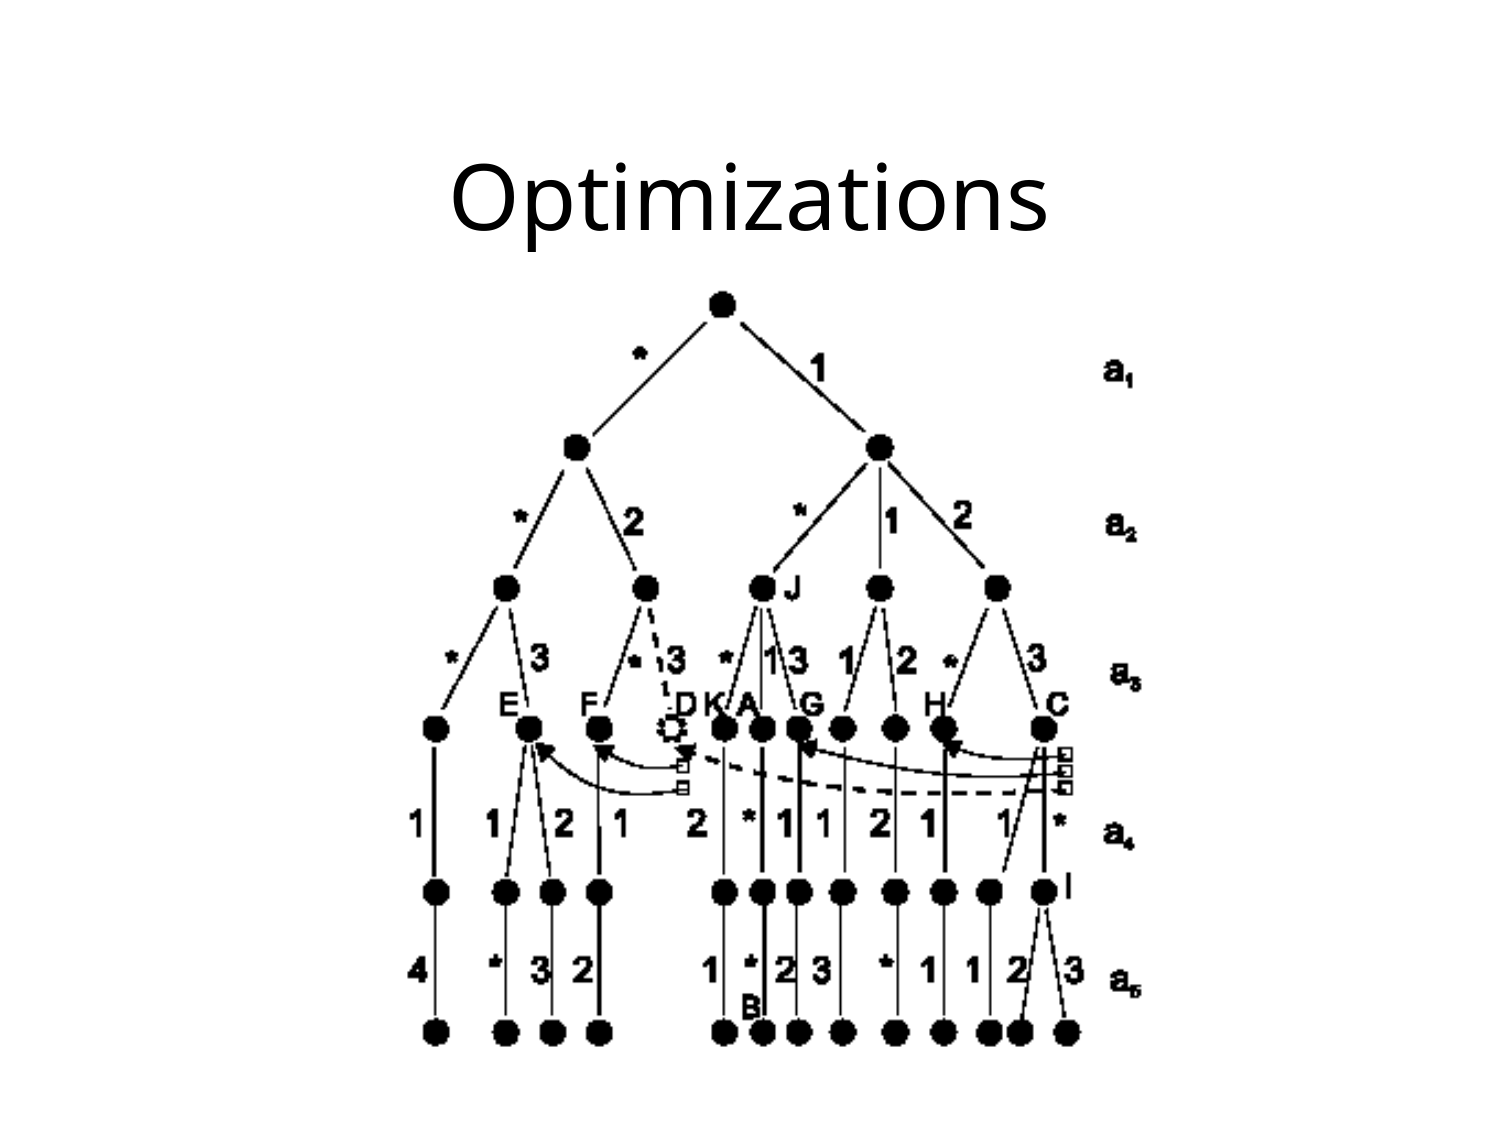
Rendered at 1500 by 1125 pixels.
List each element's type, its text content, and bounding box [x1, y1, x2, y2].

title Optimizations [112, 99, 1388, 288]
picture [362, 283, 1177, 1069]
